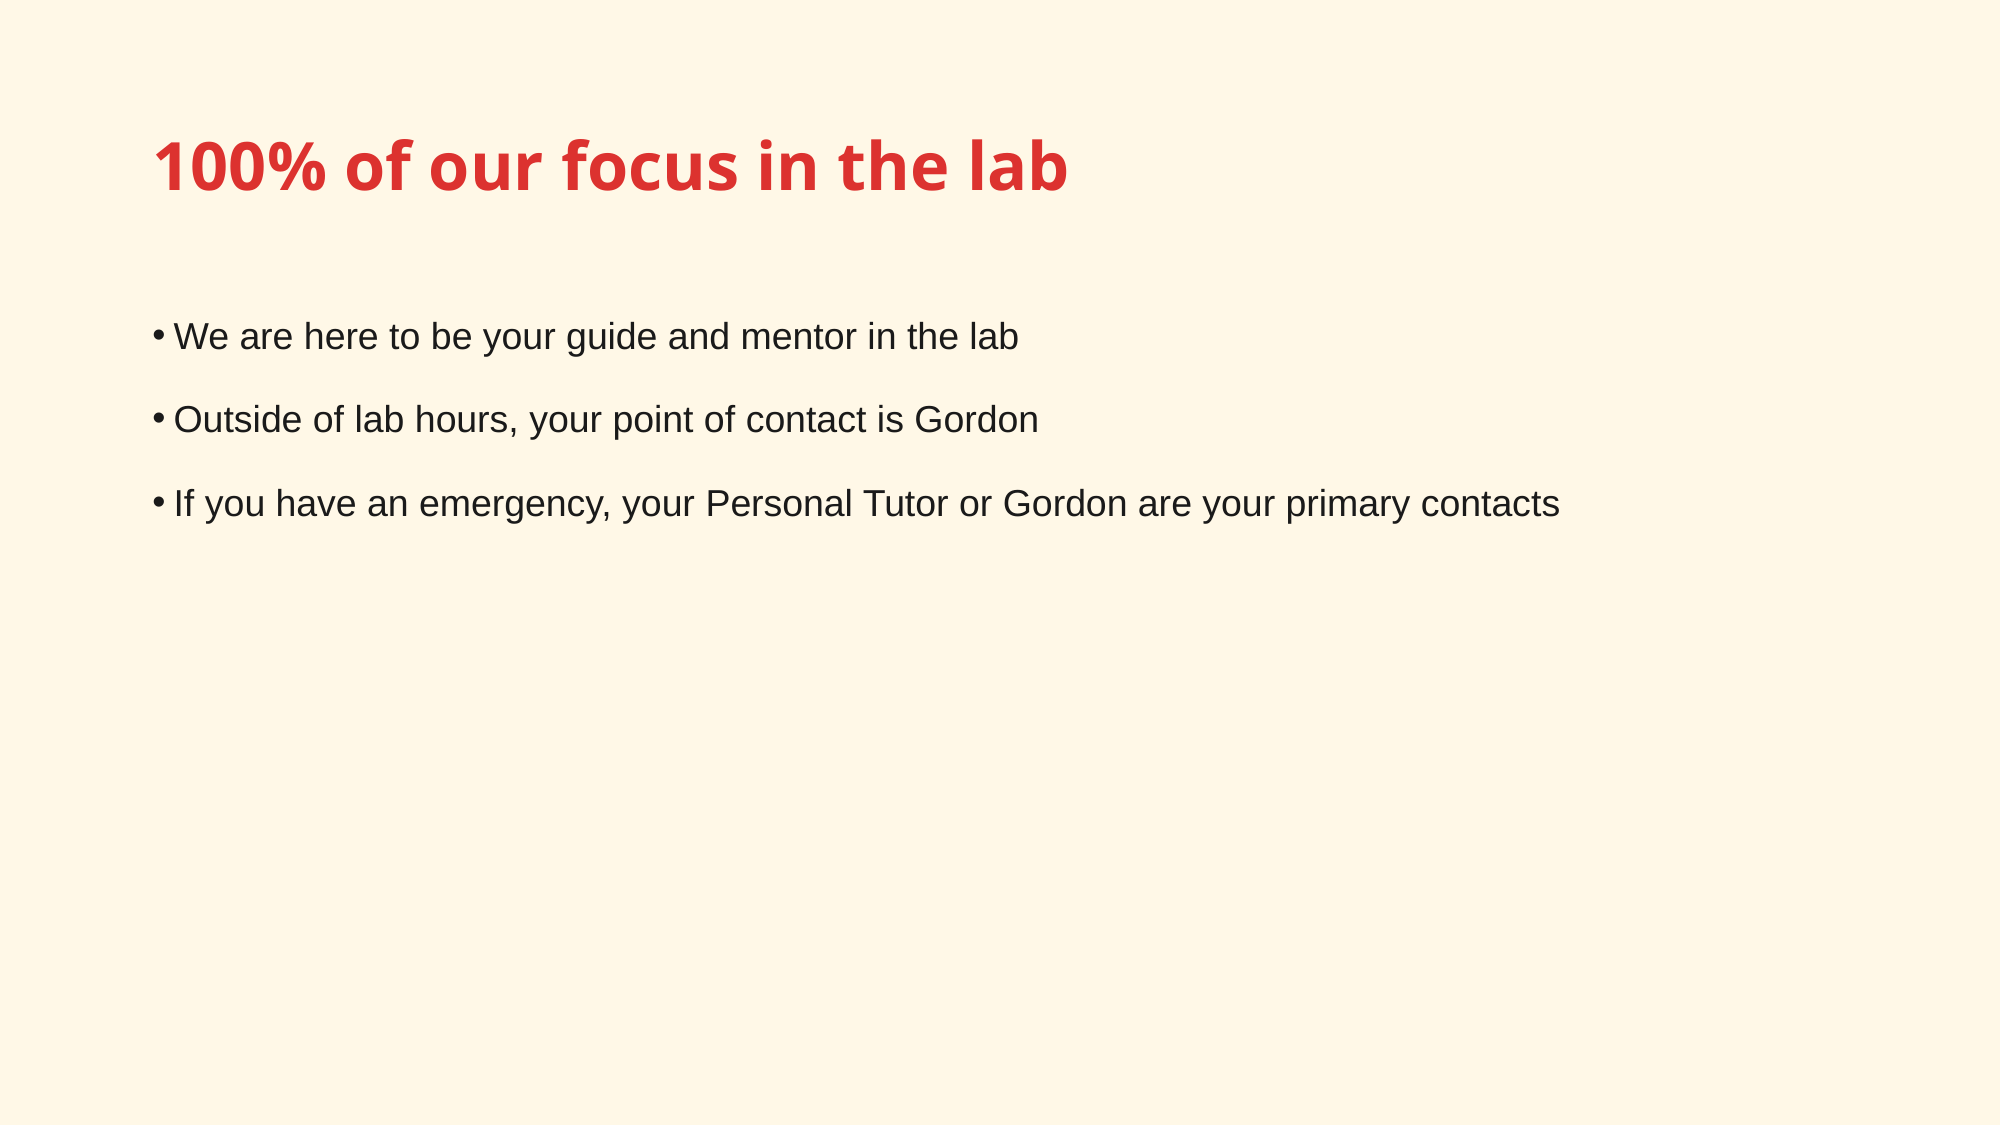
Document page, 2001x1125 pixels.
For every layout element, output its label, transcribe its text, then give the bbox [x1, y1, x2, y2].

title 100% of our focus in the lab [137, 59, 1863, 278]
list We are here to be your guide and mentor in the lab Outside of lab hours, your point of contact is Gordon If you have an emergency, your Personal Tutor or Gordon are your primary contacts [137, 299, 1863, 1014]
